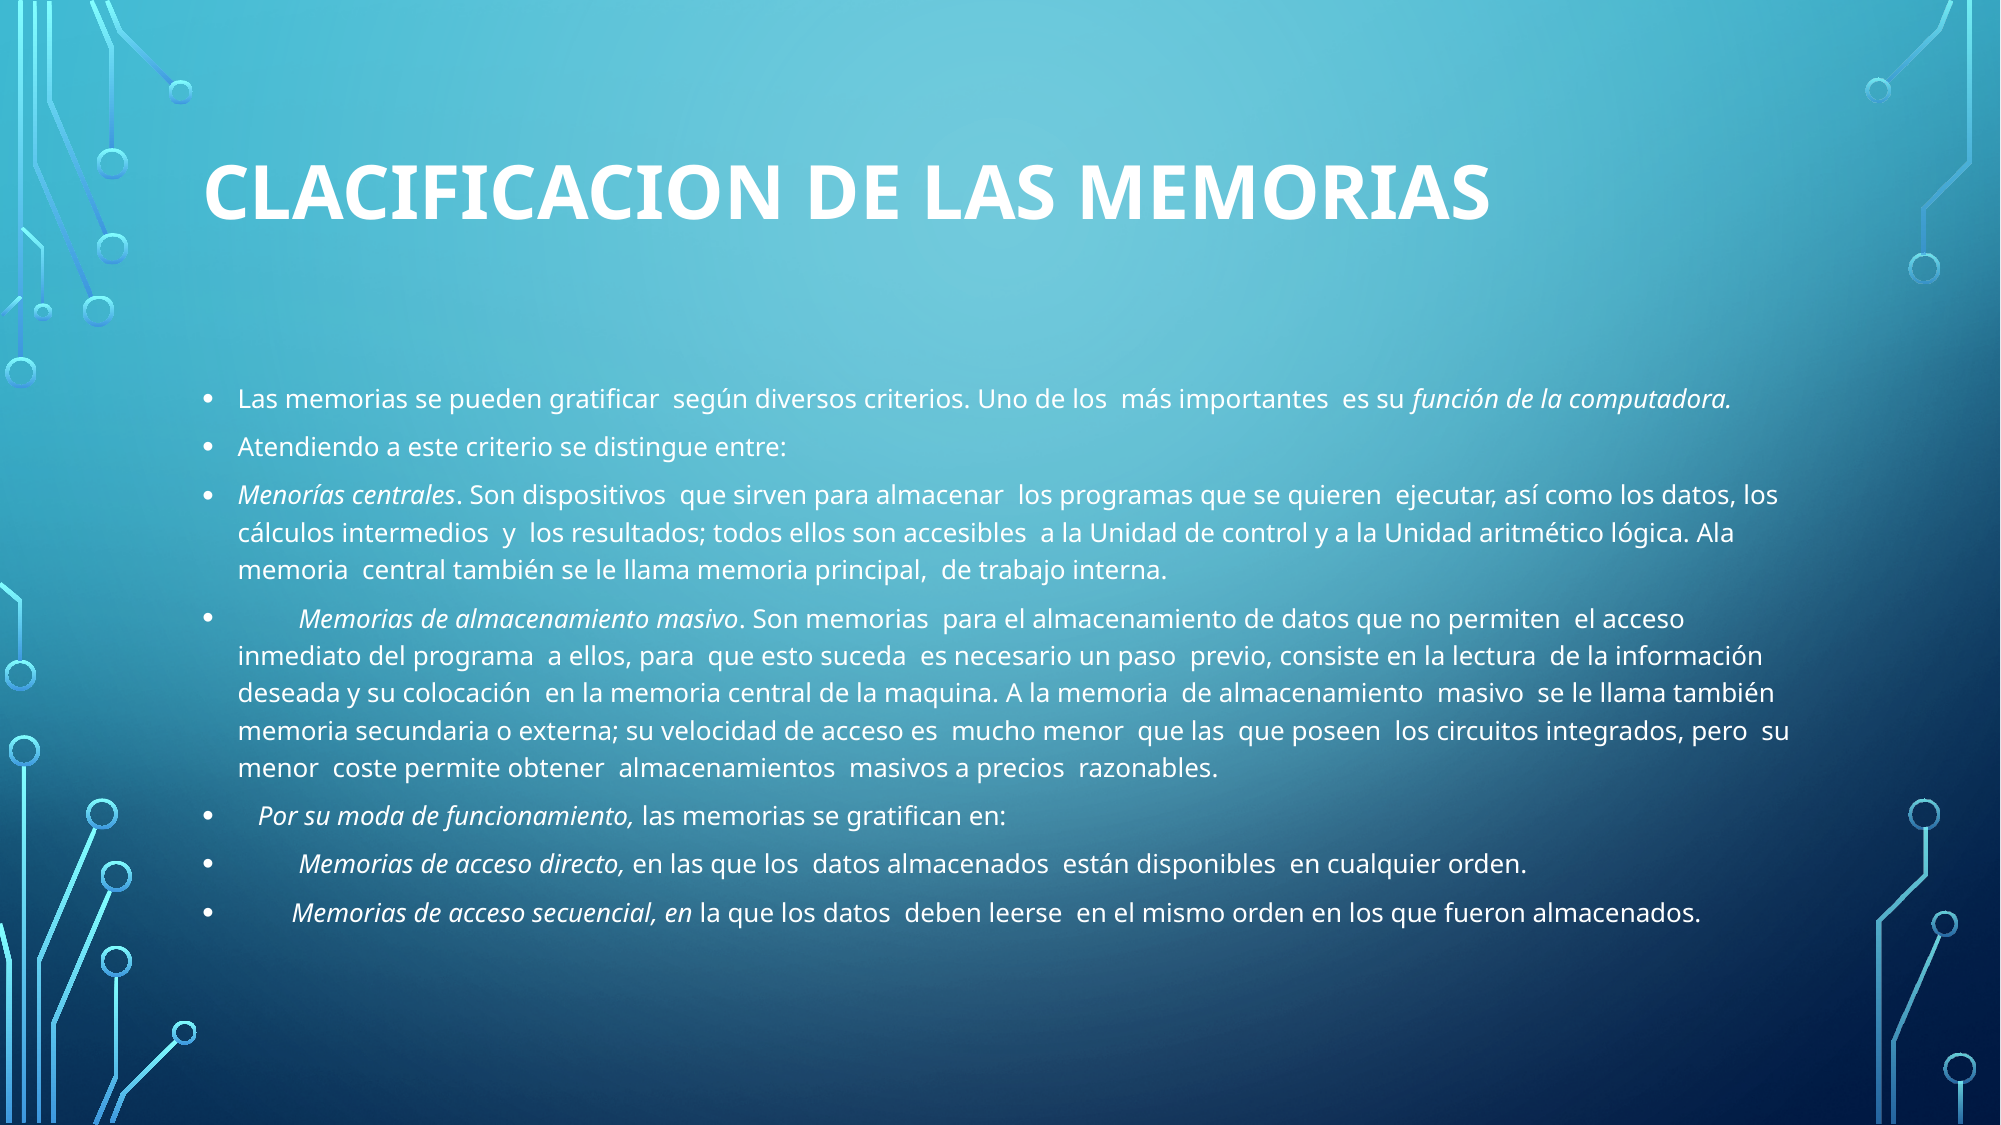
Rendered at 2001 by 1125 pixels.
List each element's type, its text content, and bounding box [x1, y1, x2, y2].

list Las memorias se pueden gratificar según diversos criterios. Uno de los más importantes es su función de la computadora. Atendiendo a este criterio se distingue entre: Menorías centrales. Son dispositivos que sirven para almacenar los programas que se quieren ejecutar, así como los datos, los cálculos intermedios y los resultados; todos ellos son accesibles a la Unidad de control y a la Unidad aritmético lógica. Ala memoria central también se le llama memoria principal, de trabajo interna. Memorias de almacenamiento masivo. Son memorias para el almacenamiento de datos que no permiten el acceso inmediato del programa a ellos, para que esto suceda es necesario un paso previo, consiste en la lectura de la información deseada y su colocación en la memoria central de la maquina. A la memoria de almacenamiento masivo se le llama también memoria secundaria o externa; su velocidad de acceso es mucho menor que las que poseen los circuitos integrados, pero su menor coste permite obtener almacenamientos masivos a precios razonables. Por su moda de funcionamiento, las memorias se gratifican en: Memorias de acceso directo, en las que los datos almacenados están disponibles en cualquier orden. Memorias de acceso secuencial, en la que los datos deben leerse en el mismo orden en los que fueron almacenados. [187, 369, 1813, 950]
title CLACIFICACION DE LAS MEMORIAS [187, 101, 1813, 290]
